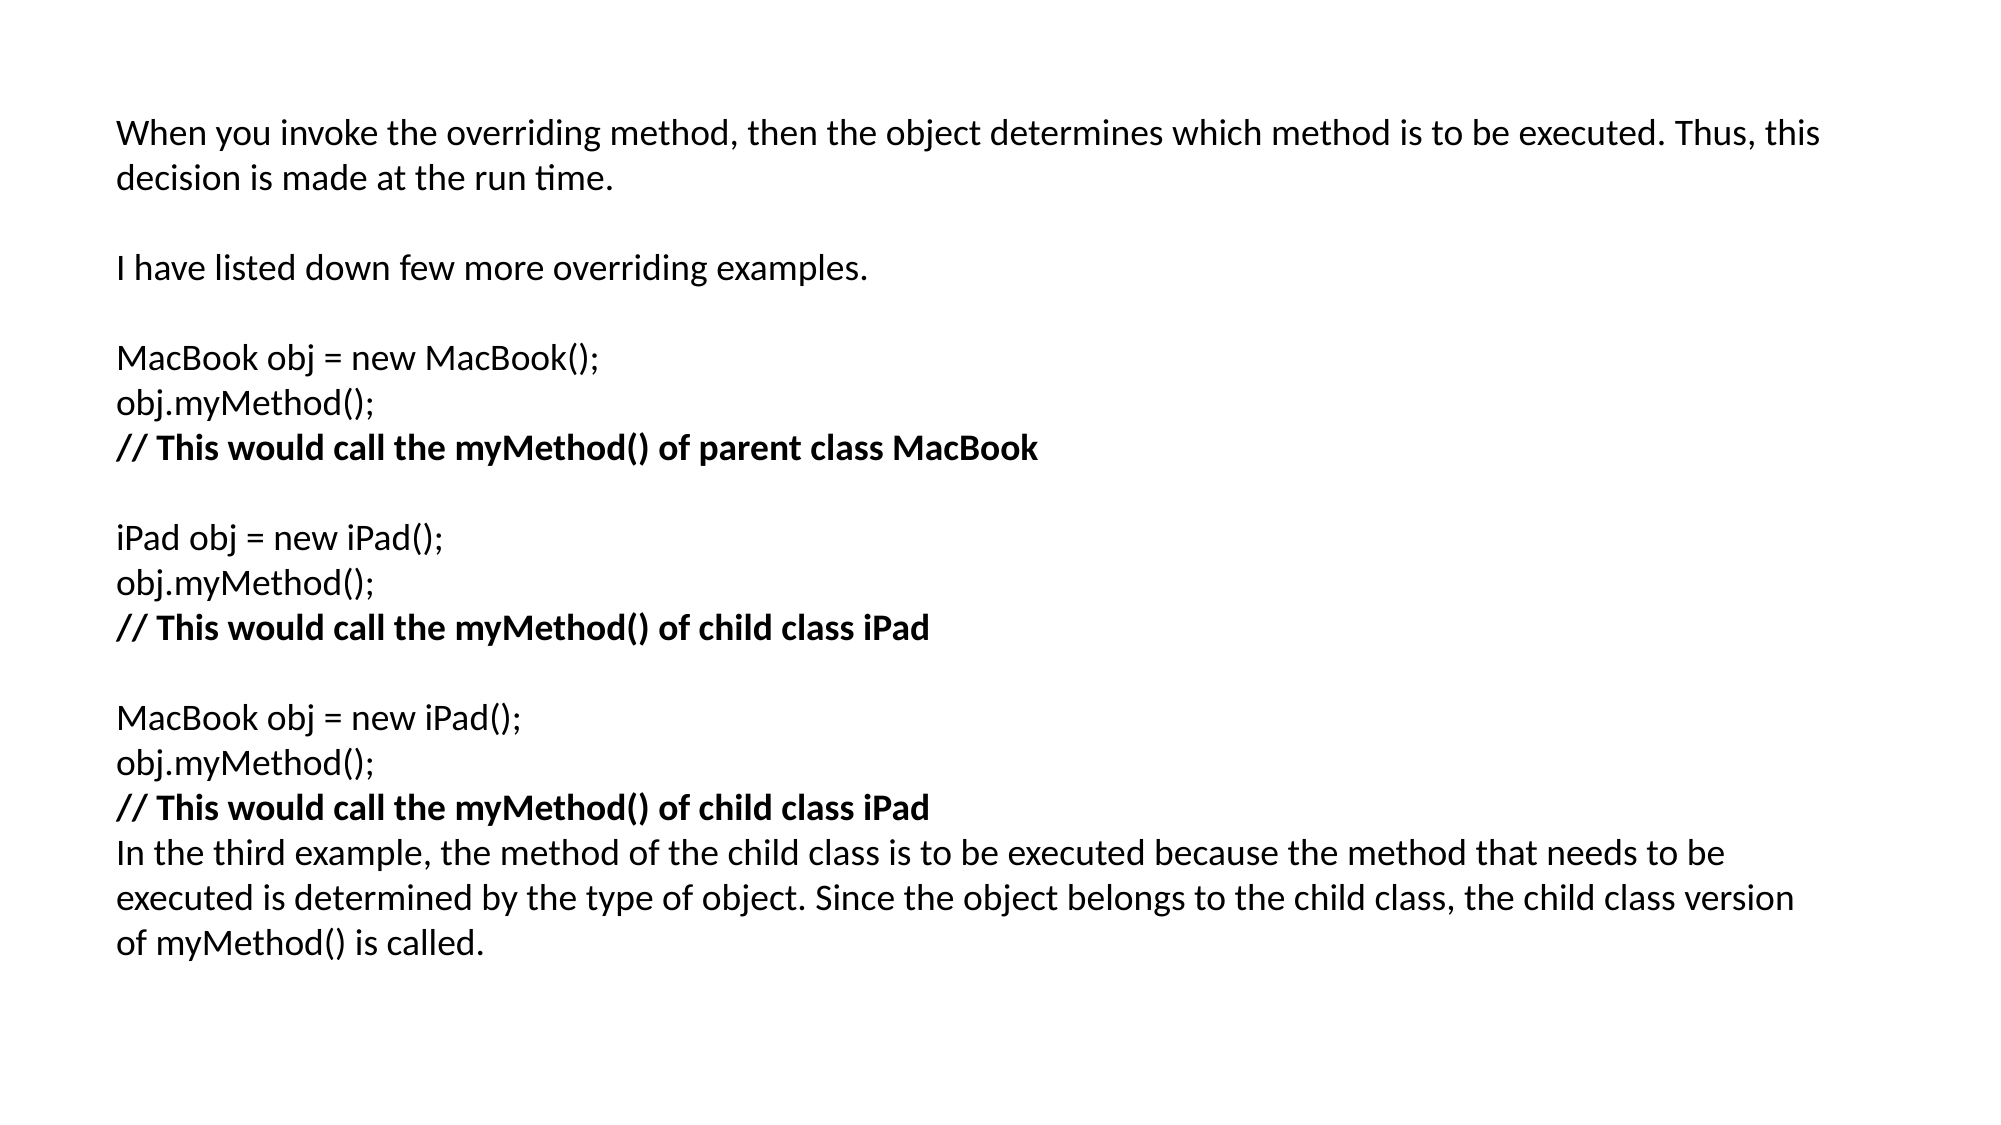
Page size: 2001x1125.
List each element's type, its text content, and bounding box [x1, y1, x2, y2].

text_box When you invoke the overriding method, then the object determines which method is to be executed. Thus, this decision is made at the run time. I have listed down few more overriding examples. MacBook obj = new MacBook(); obj.myMethod(); // This would call the myMethod() of parent class MacBook iPad obj = new iPad(); obj.myMethod(); // This would call the myMethod() of child class iPad MacBook obj = new iPad(); obj.myMethod(); // This would call the myMethod() of child class iPad In the third example, the method of the child class is to be executed because the method that needs to be executed is determined by the type of object. Since the object belongs to the child class, the child class version of myMethod() is called. [101, 100, 1845, 971]
